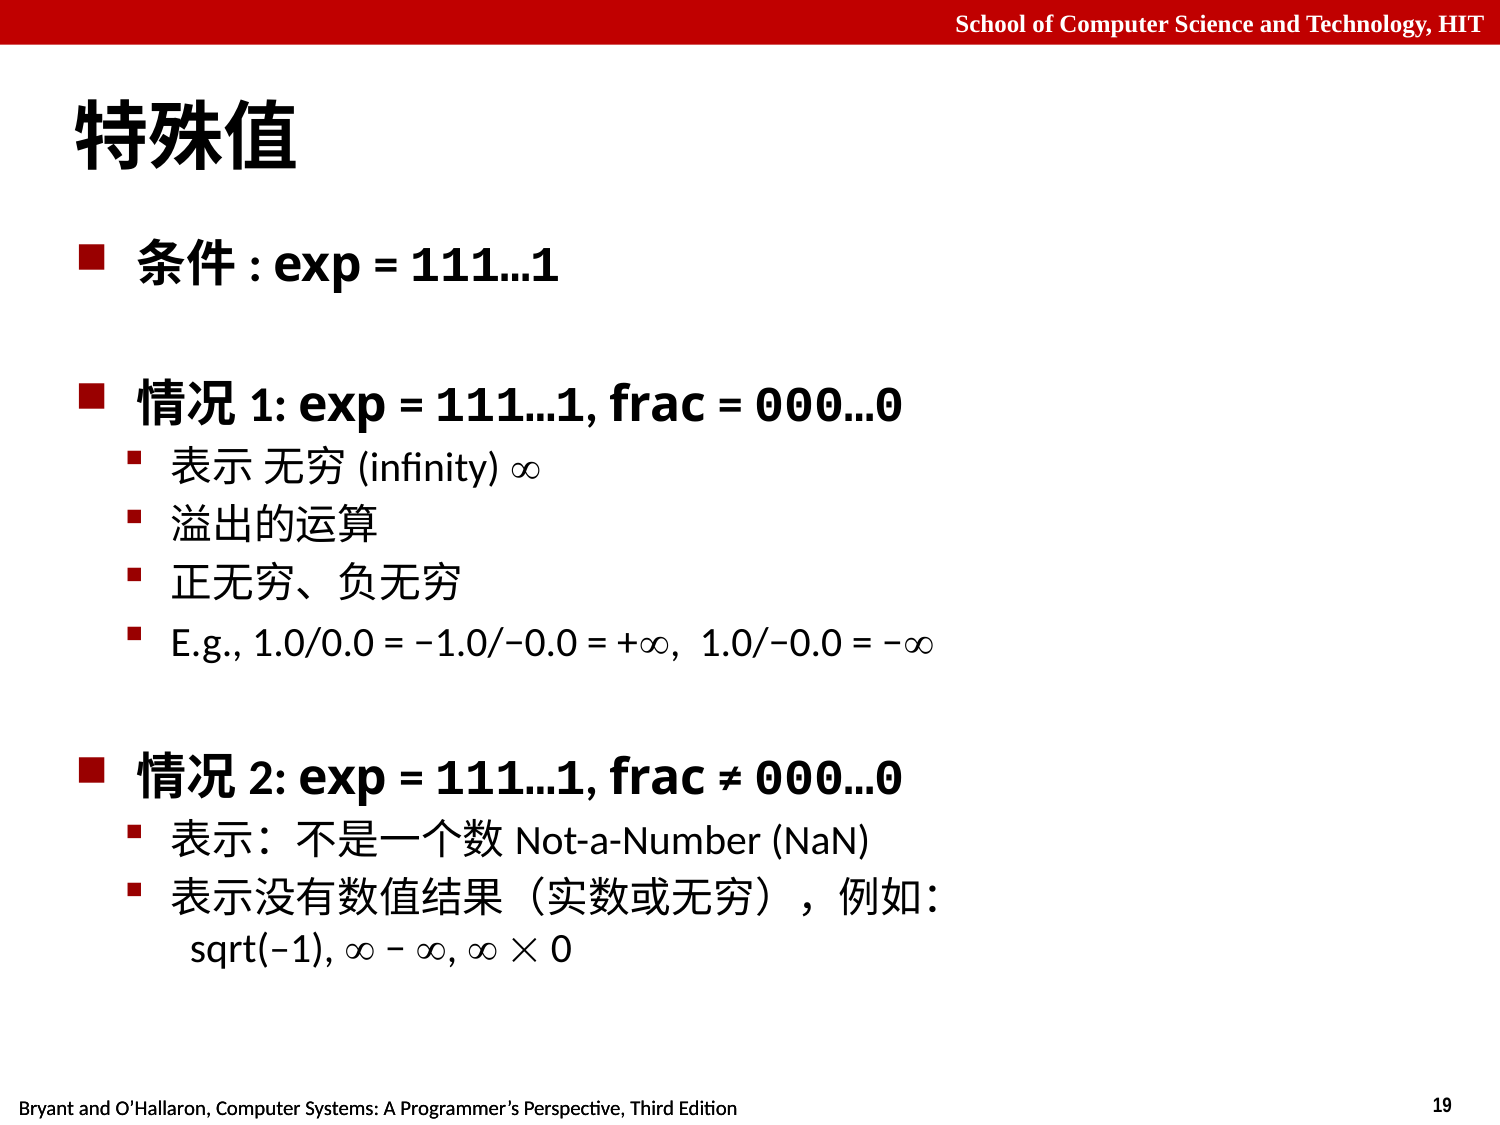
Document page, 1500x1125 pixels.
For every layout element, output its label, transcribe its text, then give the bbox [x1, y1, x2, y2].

title 特殊值 [58, 71, 1500, 197]
list 条件: exp = 111…1 情况1: exp = 111…1, frac = 000…0 表示 无穷(infinity)  溢出的运算 正无穷、负无穷 E.g., 1.0/0.0 = −1.0/−0.0 = +, 1.0/−0.0 = − 情况2: exp = 111…1, frac ≠ 000…0 表示：不是一个数Not-a-Number (NaN) 表示没有数值结果（实数或无穷），例如： sqrt(–1),  − ,   0 [64, 223, 1476, 1040]
